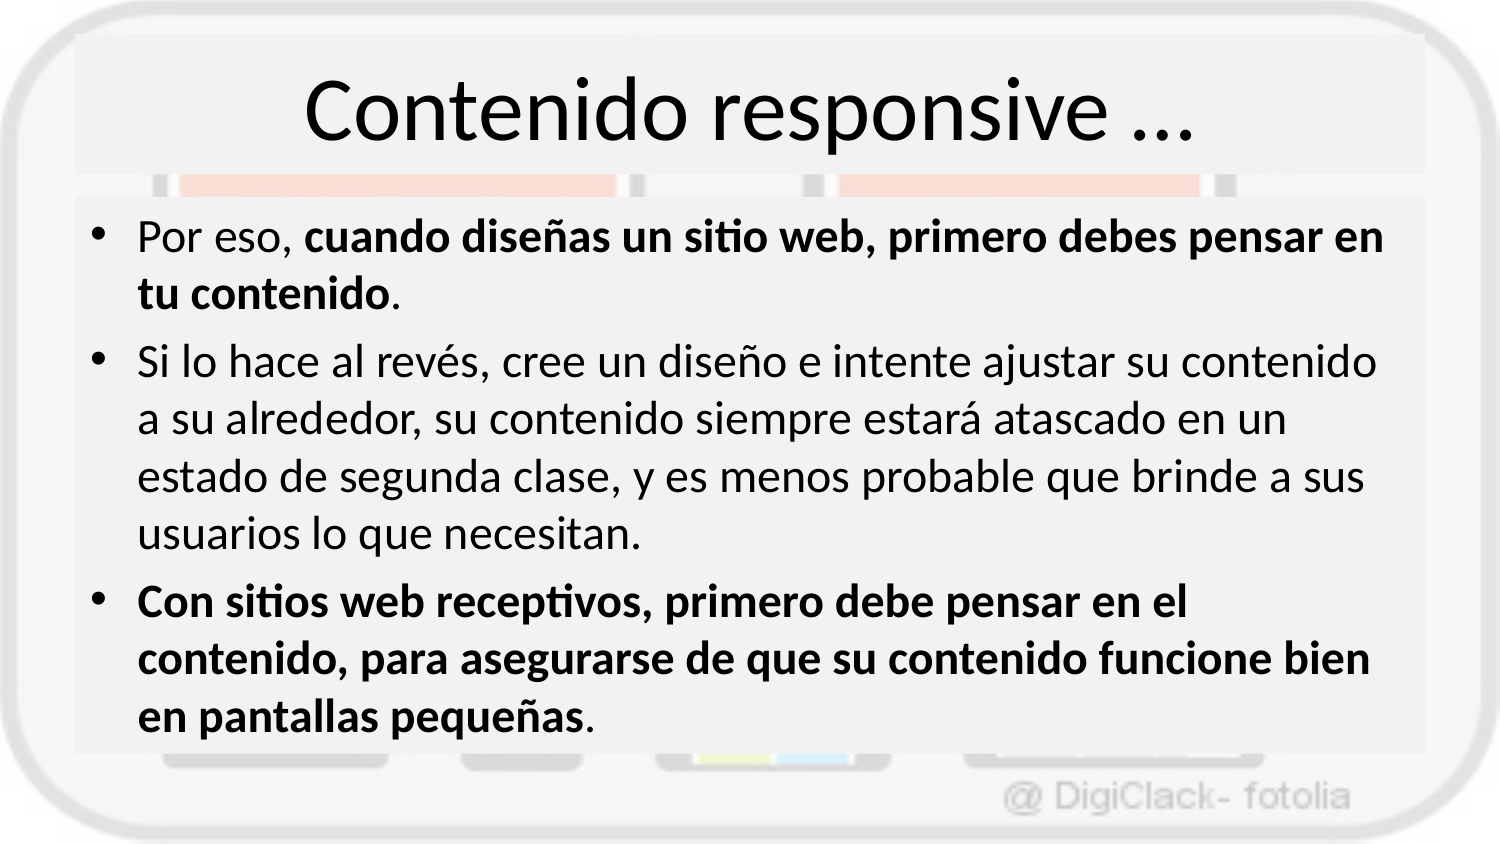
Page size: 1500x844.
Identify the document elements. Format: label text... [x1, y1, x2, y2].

title Contenido responsive … [75, 33, 1425, 175]
list Por eso, cuando diseñas un sitio web, primero debes pensar en tu contenido. Si lo hace al revés, cree un diseño e intente ajustar su contenido a su alrededor, su contenido siempre estará atascado en un estado de segunda clase, y es menos probable que brinde a sus usuarios lo que necesitan. Con sitios web receptivos, primero debe pensar en el contenido, para asegurarse de que su contenido funcione bien en pantallas pequeñas. [75, 196, 1425, 754]
